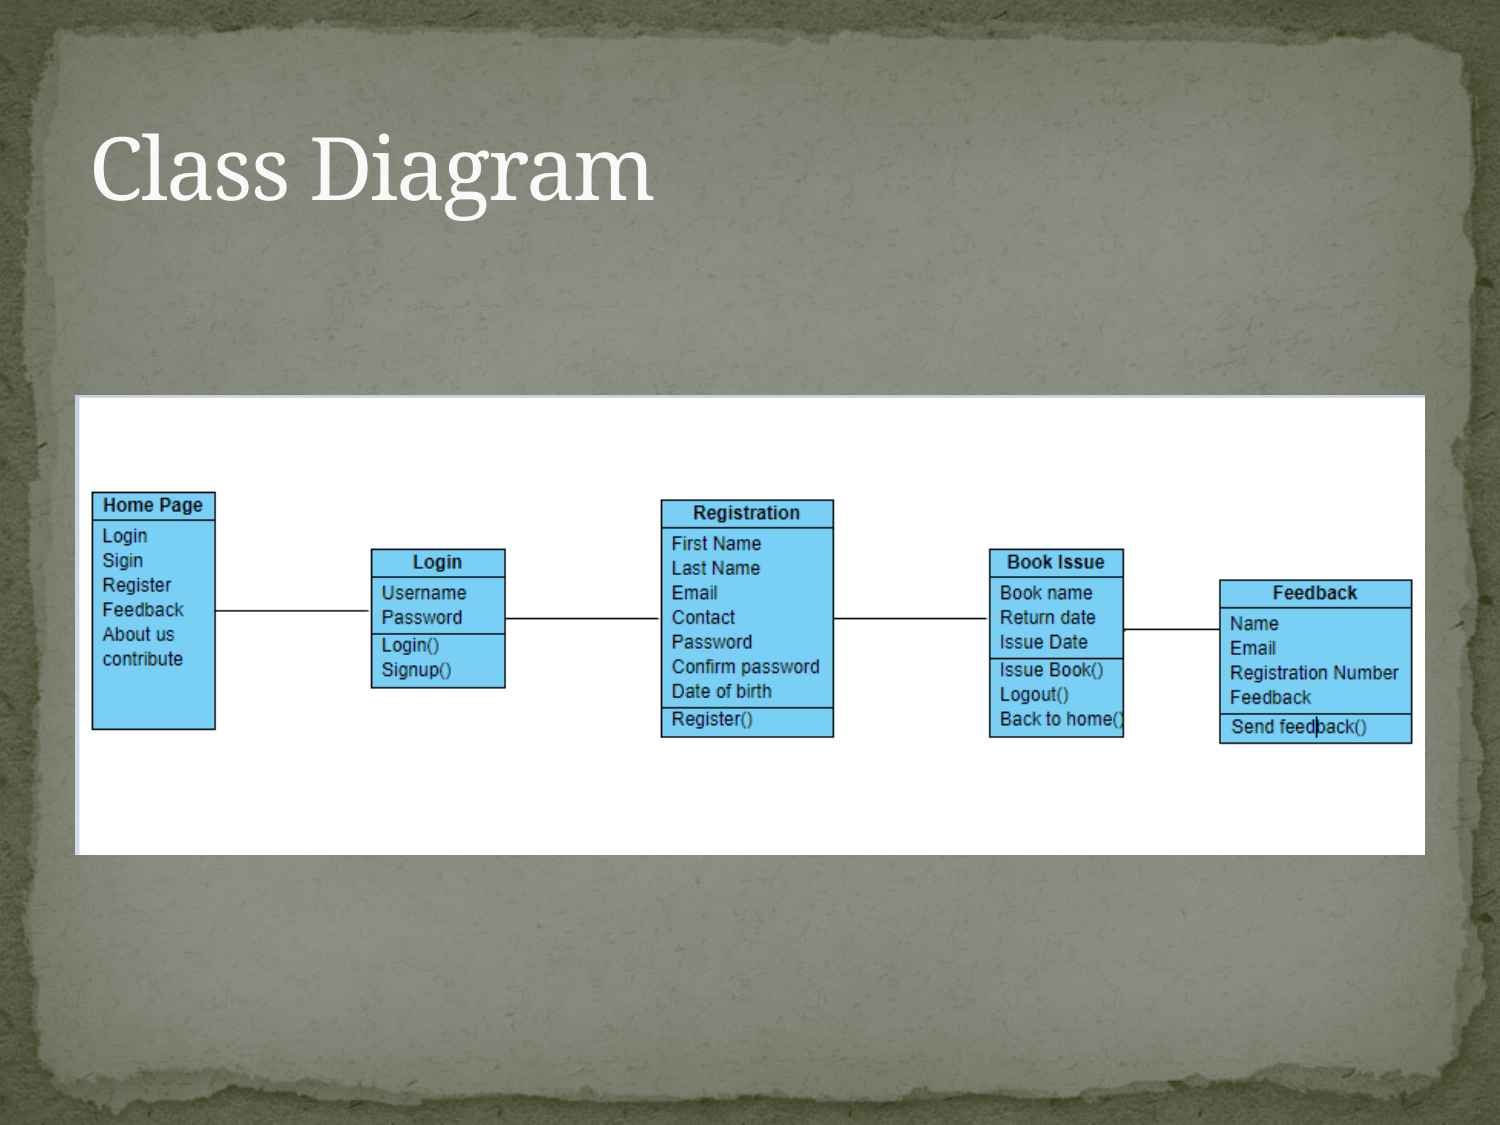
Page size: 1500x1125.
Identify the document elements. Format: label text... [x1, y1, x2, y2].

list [75, 396, 1427, 856]
title Class Diagram [74, 24, 1425, 225]
